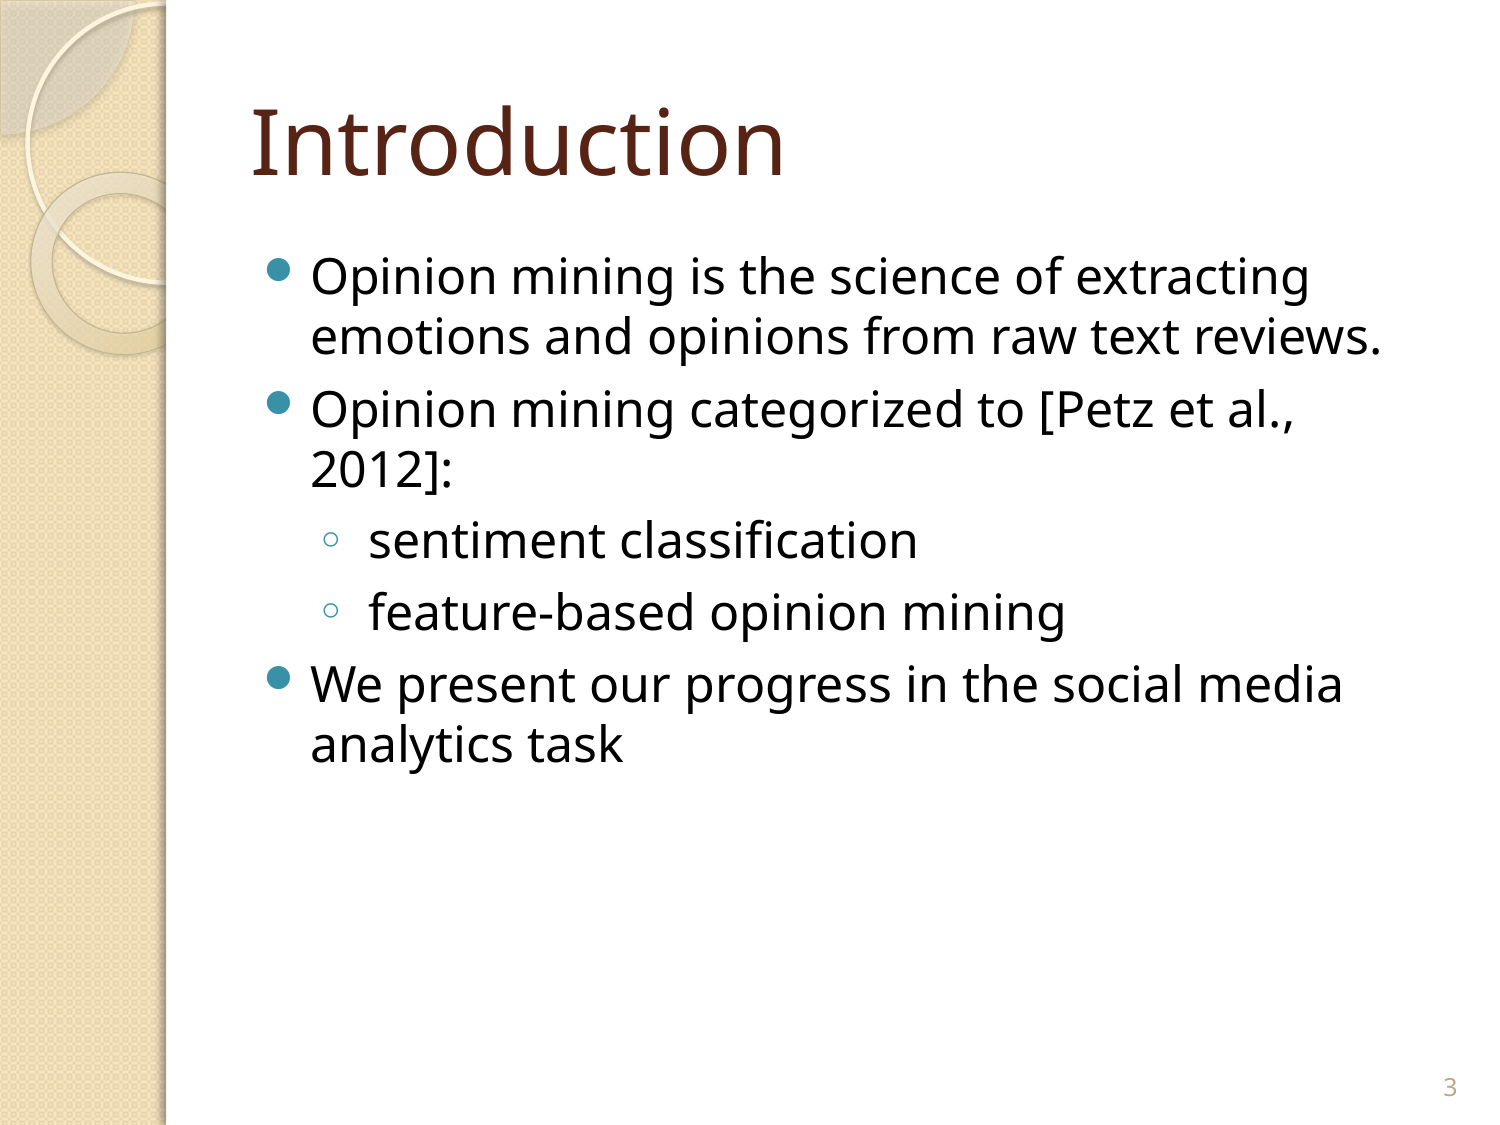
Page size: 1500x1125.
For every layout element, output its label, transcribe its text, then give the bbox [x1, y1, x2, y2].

slide_number 3 [1413, 1034, 1488, 1113]
list Opinion mining is the science of extracting emotions and opinions from raw text reviews. Opinion mining categorized to [Petz et al., 2012]: sentiment classification feature-based opinion mining We present our progress in the social media analytics task [235, 237, 1466, 1025]
title Introduction [235, 45, 1466, 233]
